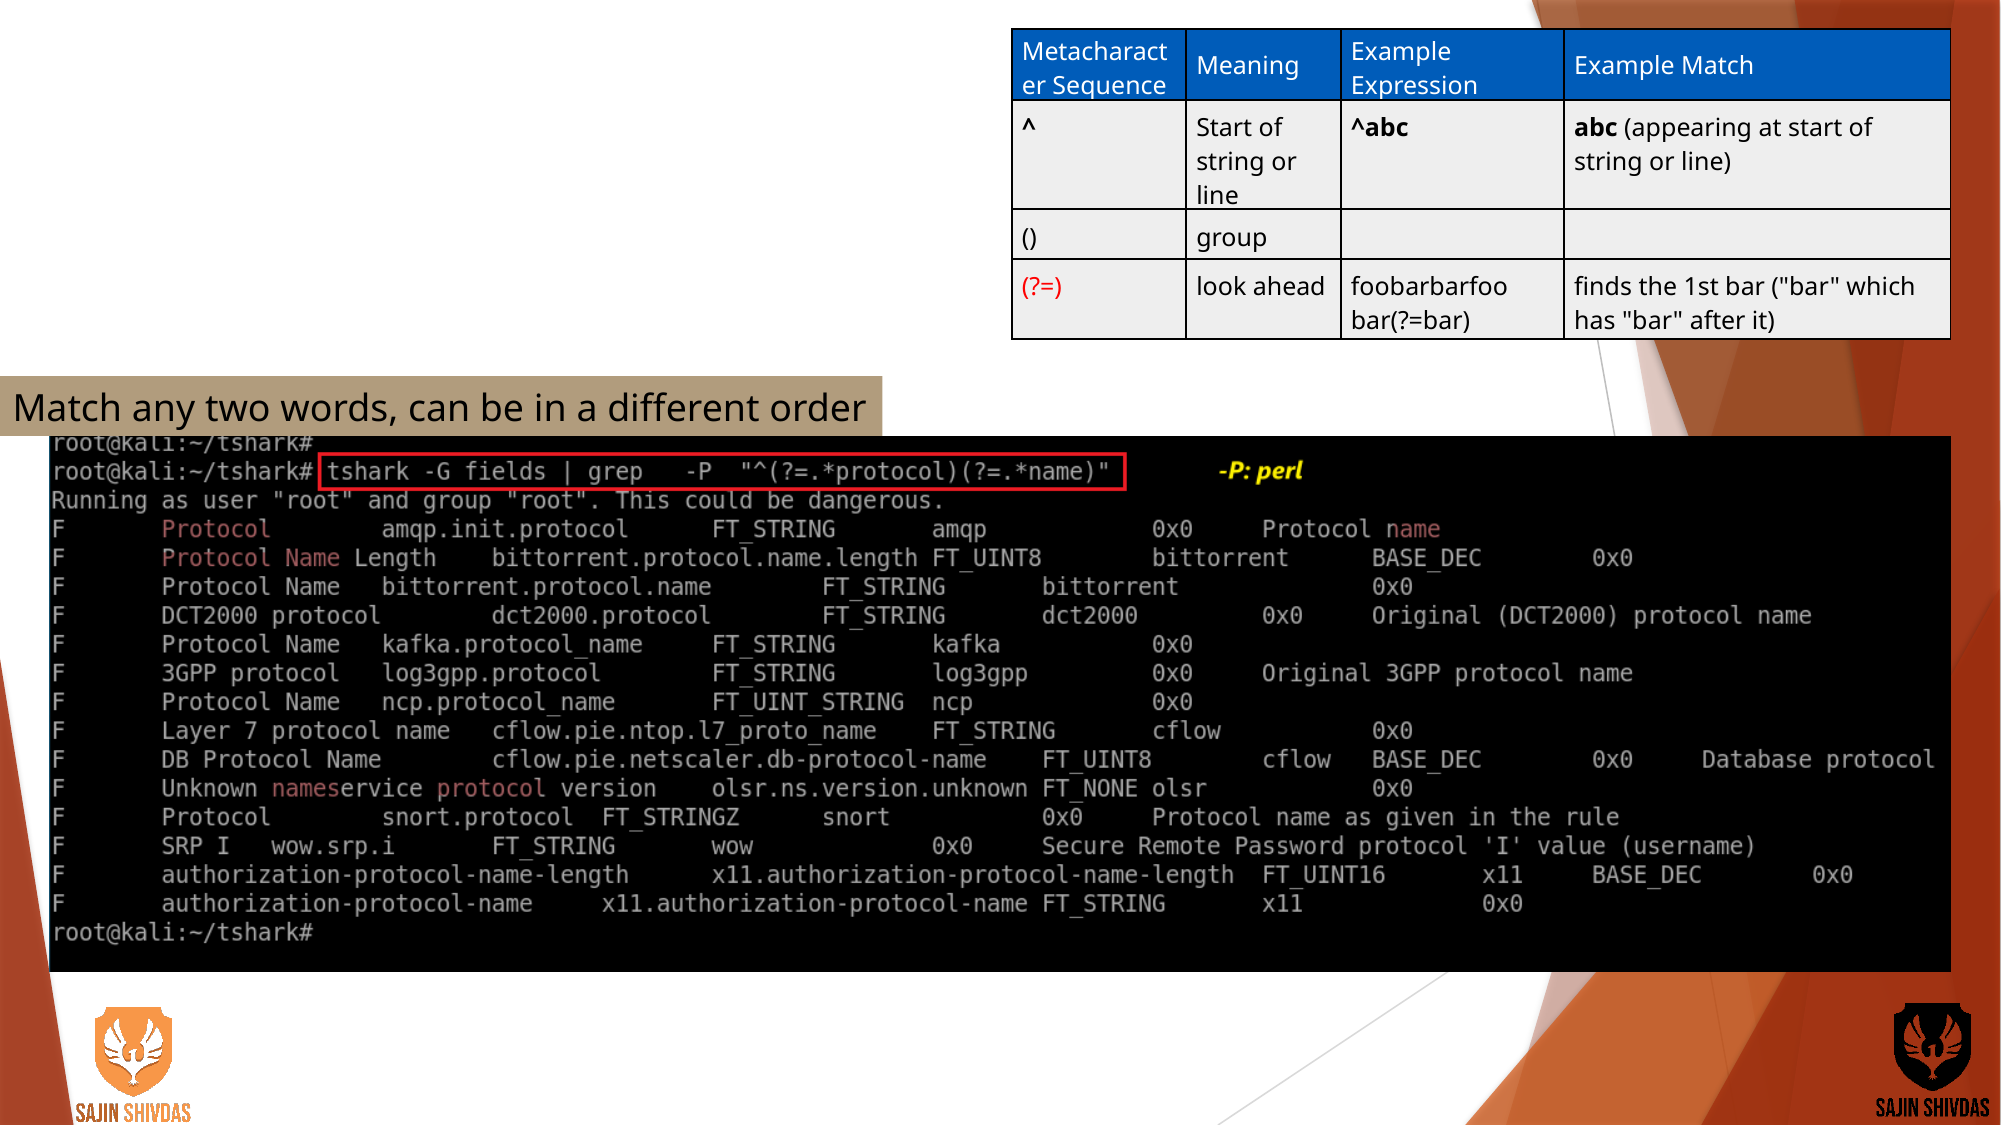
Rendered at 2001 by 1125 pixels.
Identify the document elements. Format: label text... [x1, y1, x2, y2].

table_cell group [1187, 210, 1340, 258]
table_cell ^ [1013, 101, 1185, 208]
table_cell Start of string or line [1187, 101, 1340, 208]
text_box Match any two words, can be in a different order [0, 376, 883, 436]
table_header Meaning [1187, 30, 1340, 99]
table_cell foobarbarfoo bar(?=bar) [1342, 260, 1563, 338]
table_cell finds the 1st bar ("bar" which has "bar" after it) [1565, 260, 1950, 338]
table_cell [1342, 210, 1563, 258]
picture [1863, 990, 2001, 1125]
table_header Example Match [1565, 30, 1950, 99]
table_cell (?=) [1013, 260, 1185, 338]
table_header Example Expression [1342, 30, 1563, 99]
table_header Metacharacter Sequence [1013, 30, 1185, 99]
table_cell abc (appearing at start of string or line) [1565, 101, 1950, 208]
table_cell () [1013, 210, 1185, 258]
table_cell ^abc [1342, 101, 1563, 208]
picture [7, 436, 1952, 1125]
table_cell [1565, 210, 1950, 258]
table_cell look ahead [1187, 260, 1340, 338]
